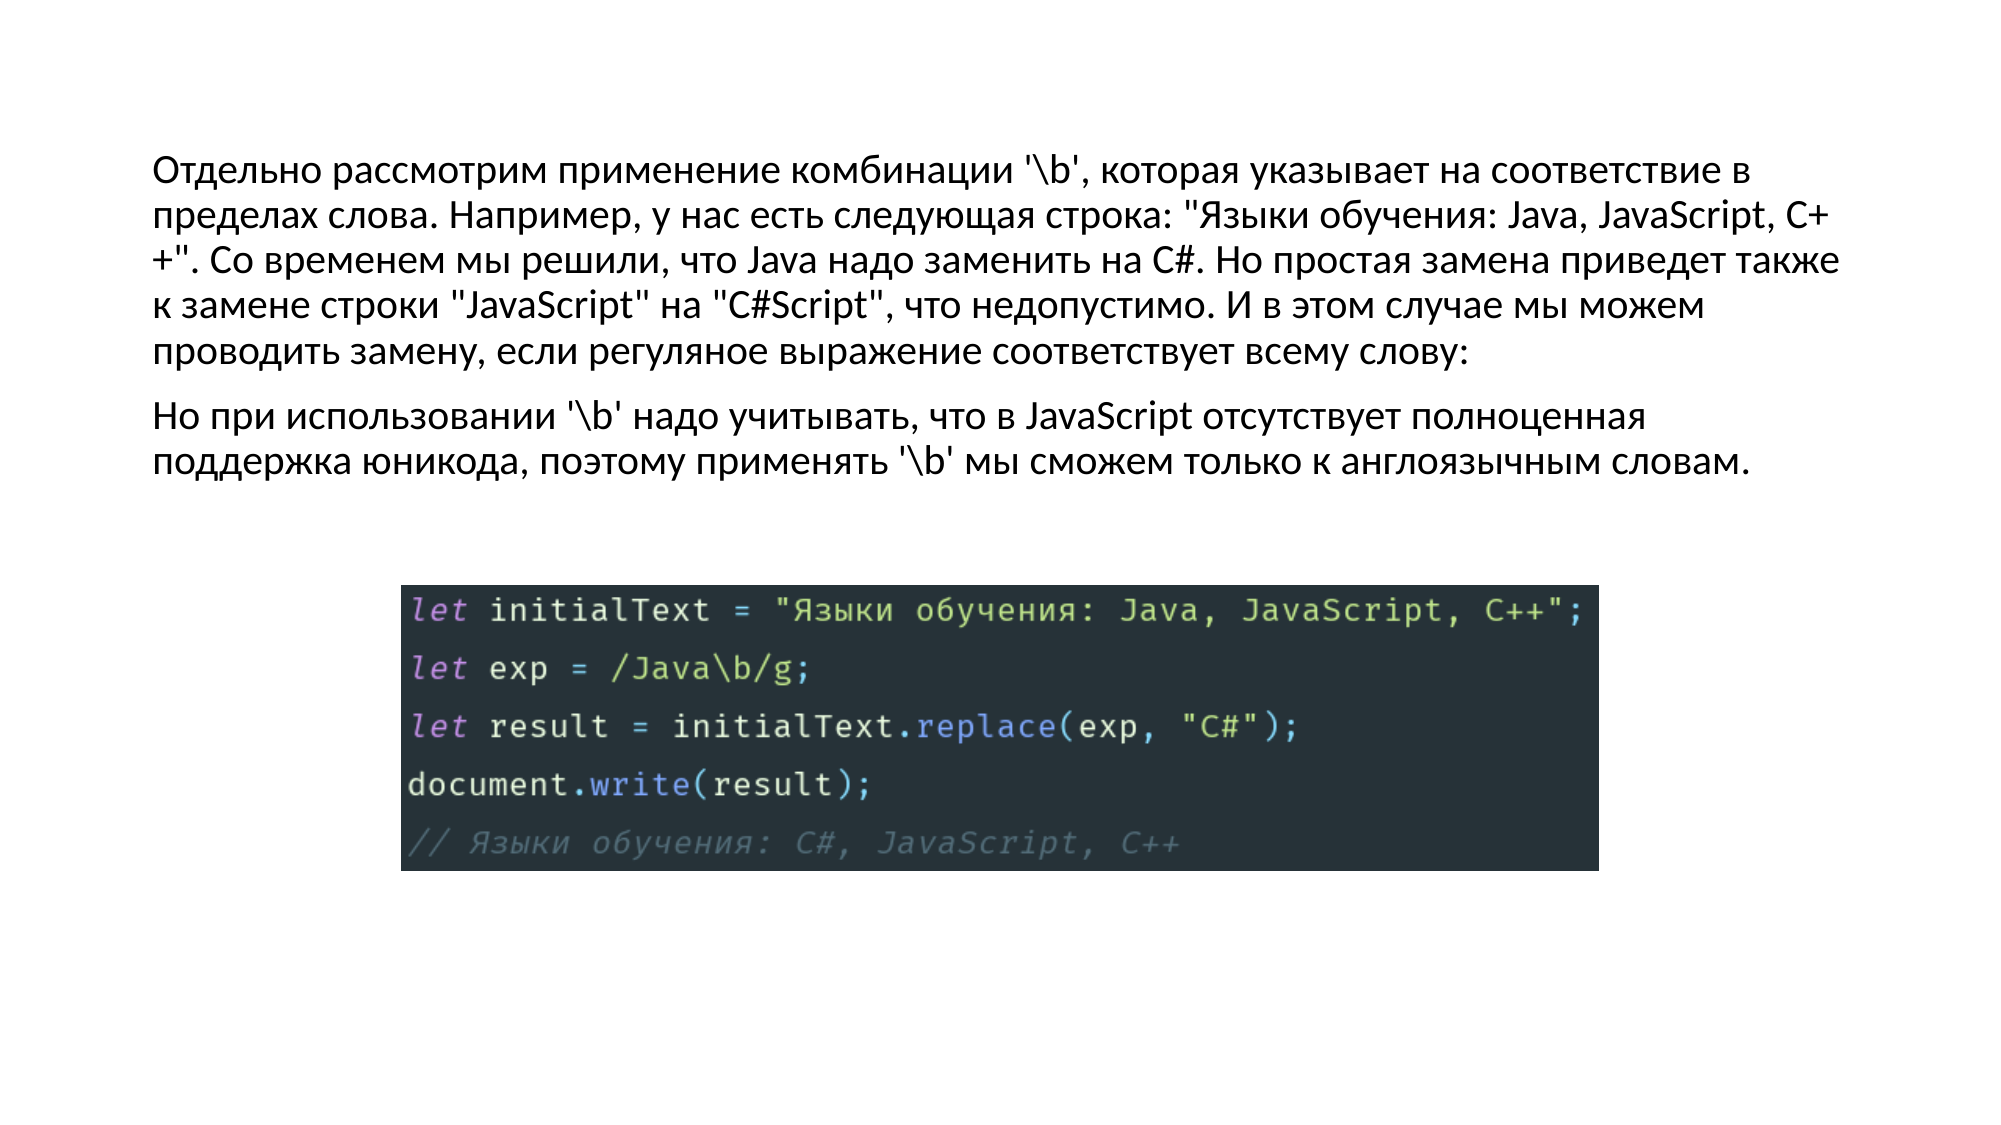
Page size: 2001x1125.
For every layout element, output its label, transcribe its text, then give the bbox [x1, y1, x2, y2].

picture [401, 585, 1599, 871]
list Отдельно рассмотрим применение комбинации '\b', которая указывает на соответствие в пределах слова. Например, у нас есть следующая строка: "Языки обучения: Java, JavaScript, C++". Со временем мы решили, что Java надо заменить на C#. Но простая замена приведет также к замене строки "JavaScript" на "C#Script", что недопустимо. И в этом случае мы можем проводить замену, если регуляное выражение соответствует всему слову: Но при использовании '\b' надо учитывать, что в JavaScript отсутствует полноценная поддержка юникода, поэтому применять '\b' мы сможем только к англоязычным словам. [137, 140, 1863, 1014]
